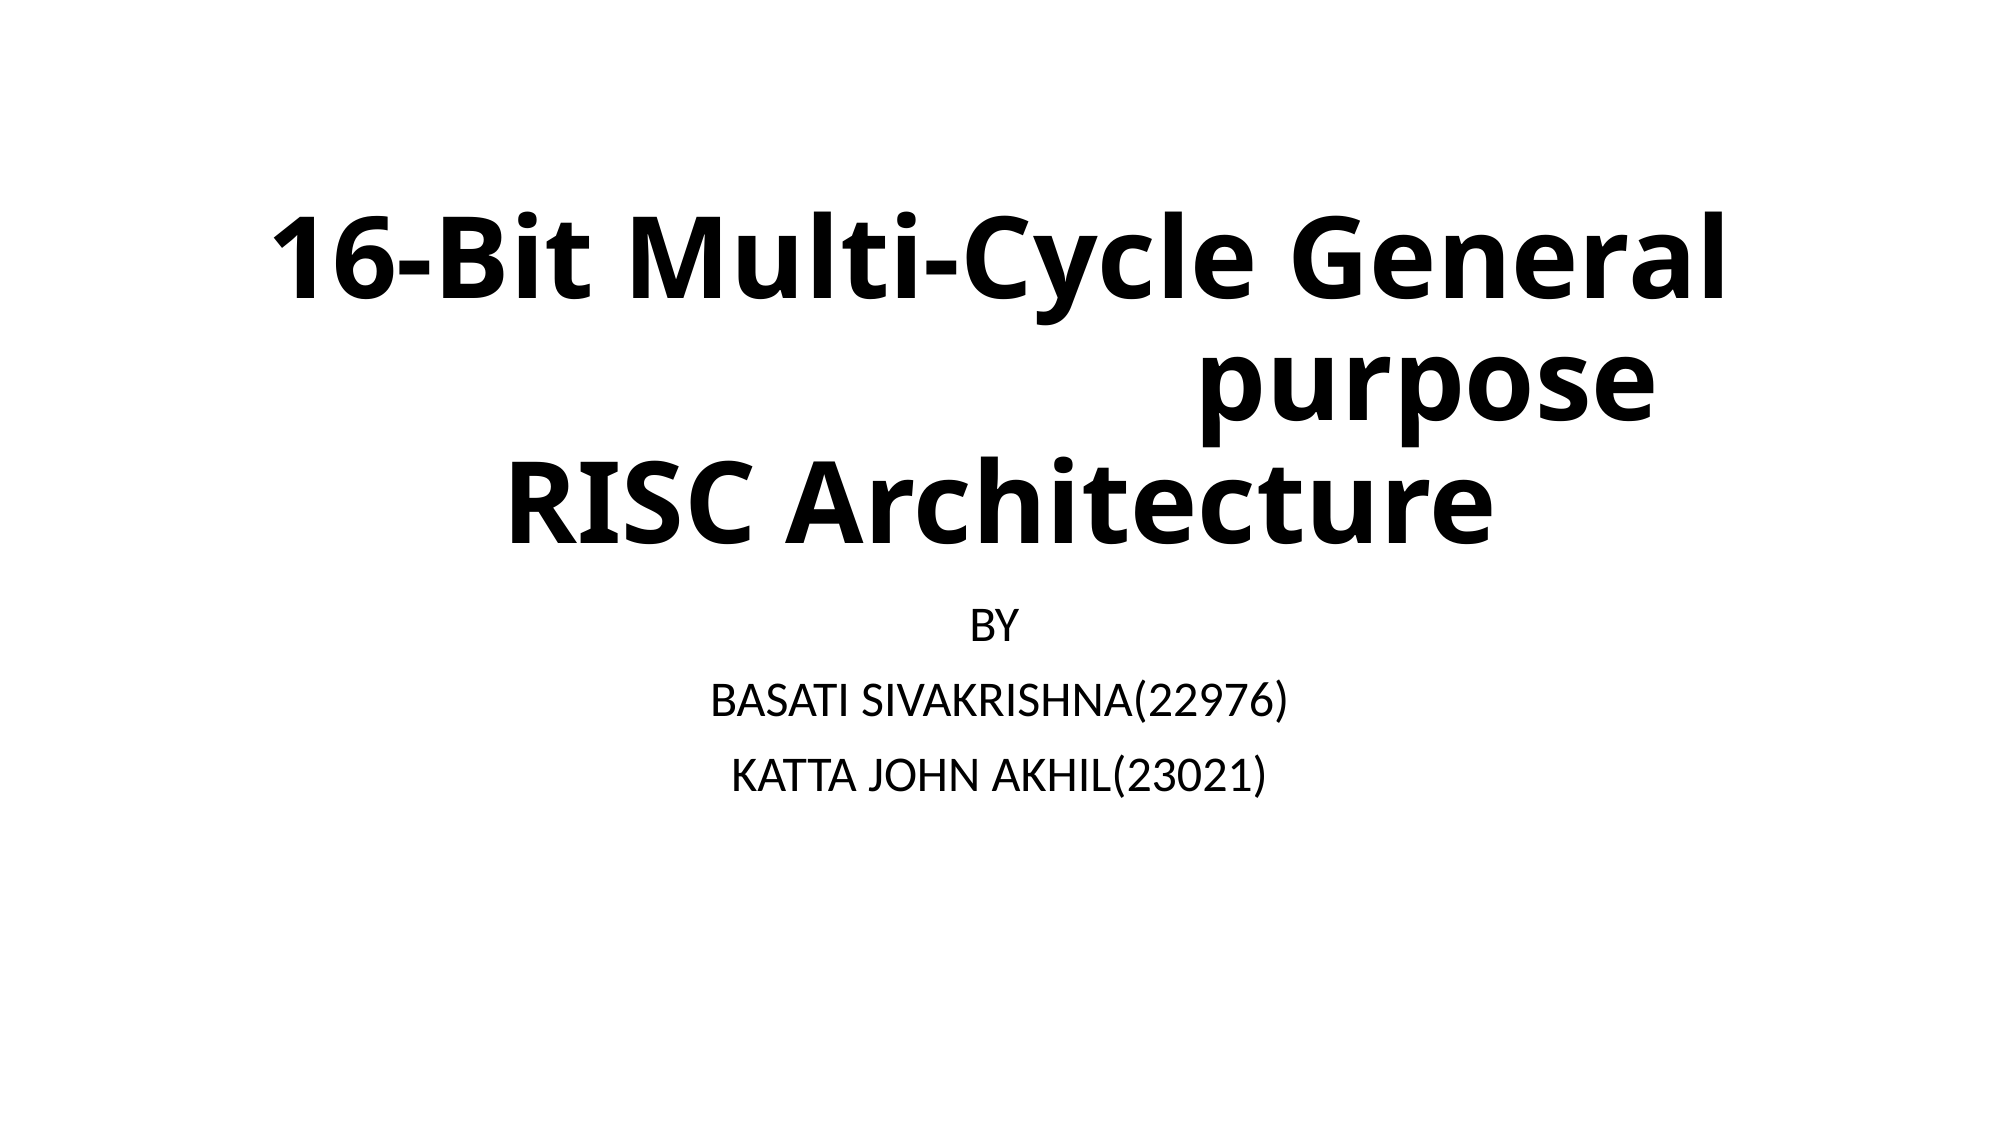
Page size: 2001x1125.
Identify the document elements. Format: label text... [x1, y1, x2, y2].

title 16-Bit Multi-Cycle General purpose RISC Architecture [249, 184, 1750, 576]
subtitle BY BASATI SIVAKRISHNA(22976) KATTA JOHN AKHIL(23021) [249, 590, 1750, 863]
